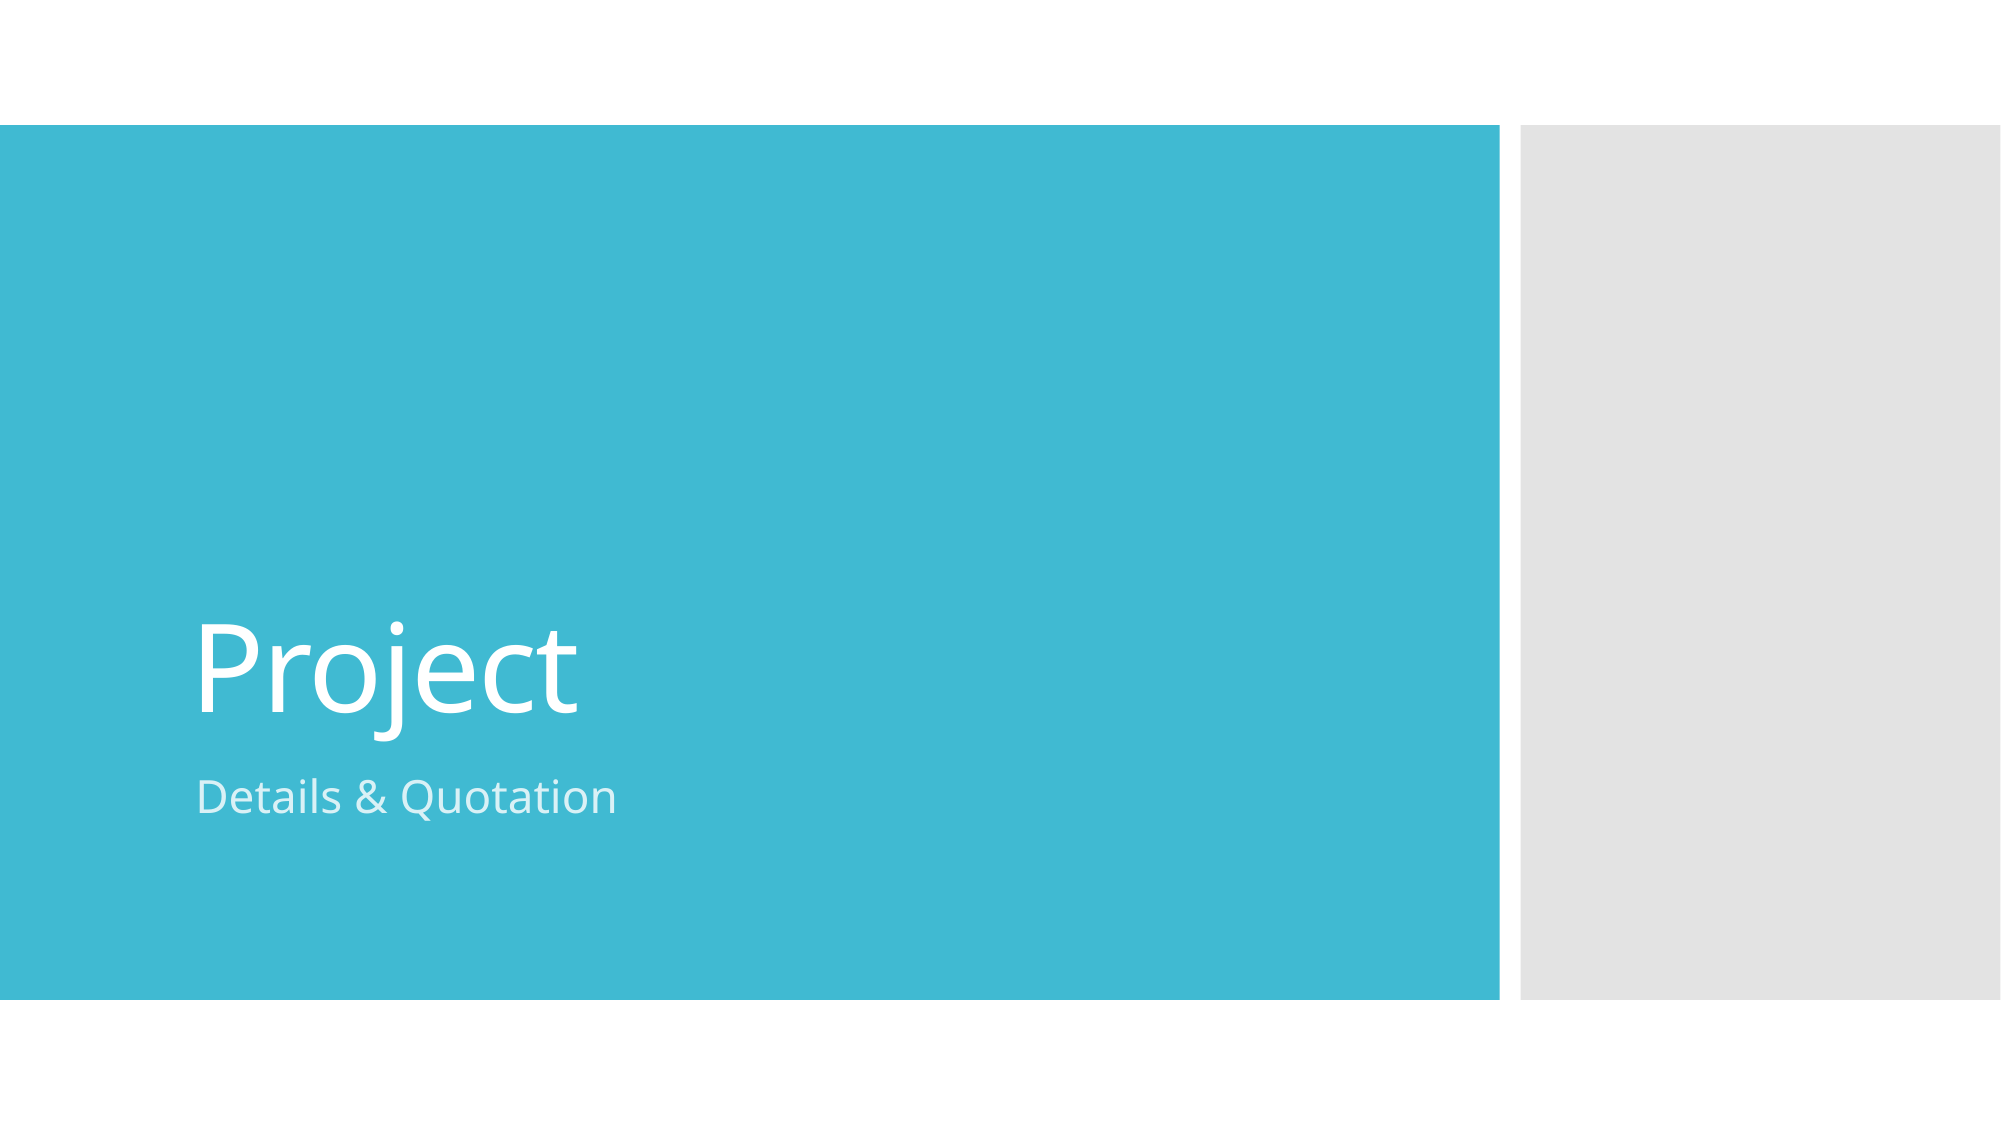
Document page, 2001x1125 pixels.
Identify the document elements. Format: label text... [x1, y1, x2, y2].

title Project [175, 213, 1376, 747]
subtitle Details & Quotation [180, 766, 1381, 917]
